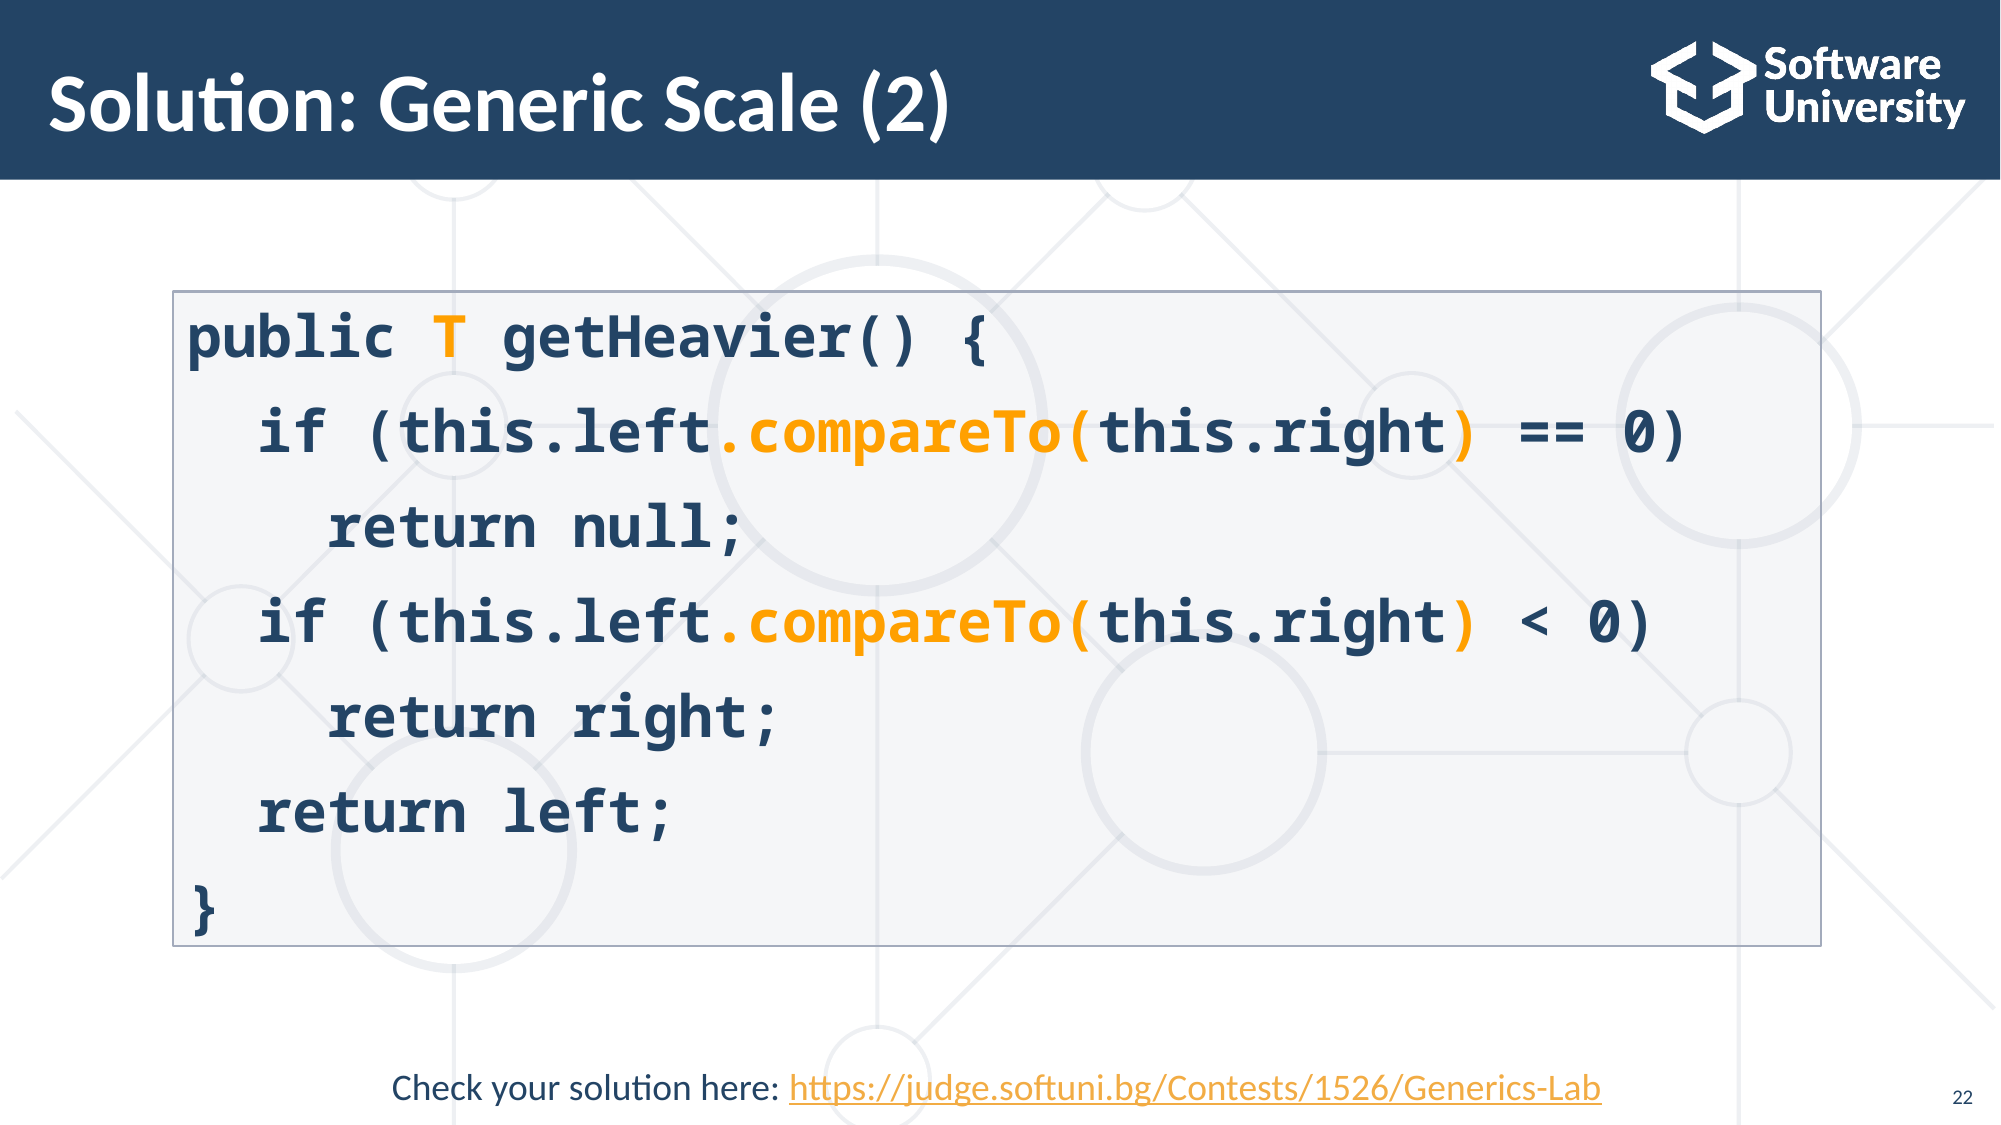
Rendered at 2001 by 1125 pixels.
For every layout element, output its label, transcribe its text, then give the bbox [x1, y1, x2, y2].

text_box public T getHeavier() { if (this.left.compareTo(this.right) == 0) return null; if (this.left.compareTo(this.right) < 0) return right; return left; } [173, 291, 1821, 946]
picture [1651, 41, 1966, 134]
slide_number 22 [1927, 1067, 1989, 1117]
text_box Check your solution here: https://judge.softuni.bg/Contests/1526/Generics-Lab [128, 1055, 1866, 1116]
title Solution: Generic Scale (2) [31, 6, 1603, 189]
